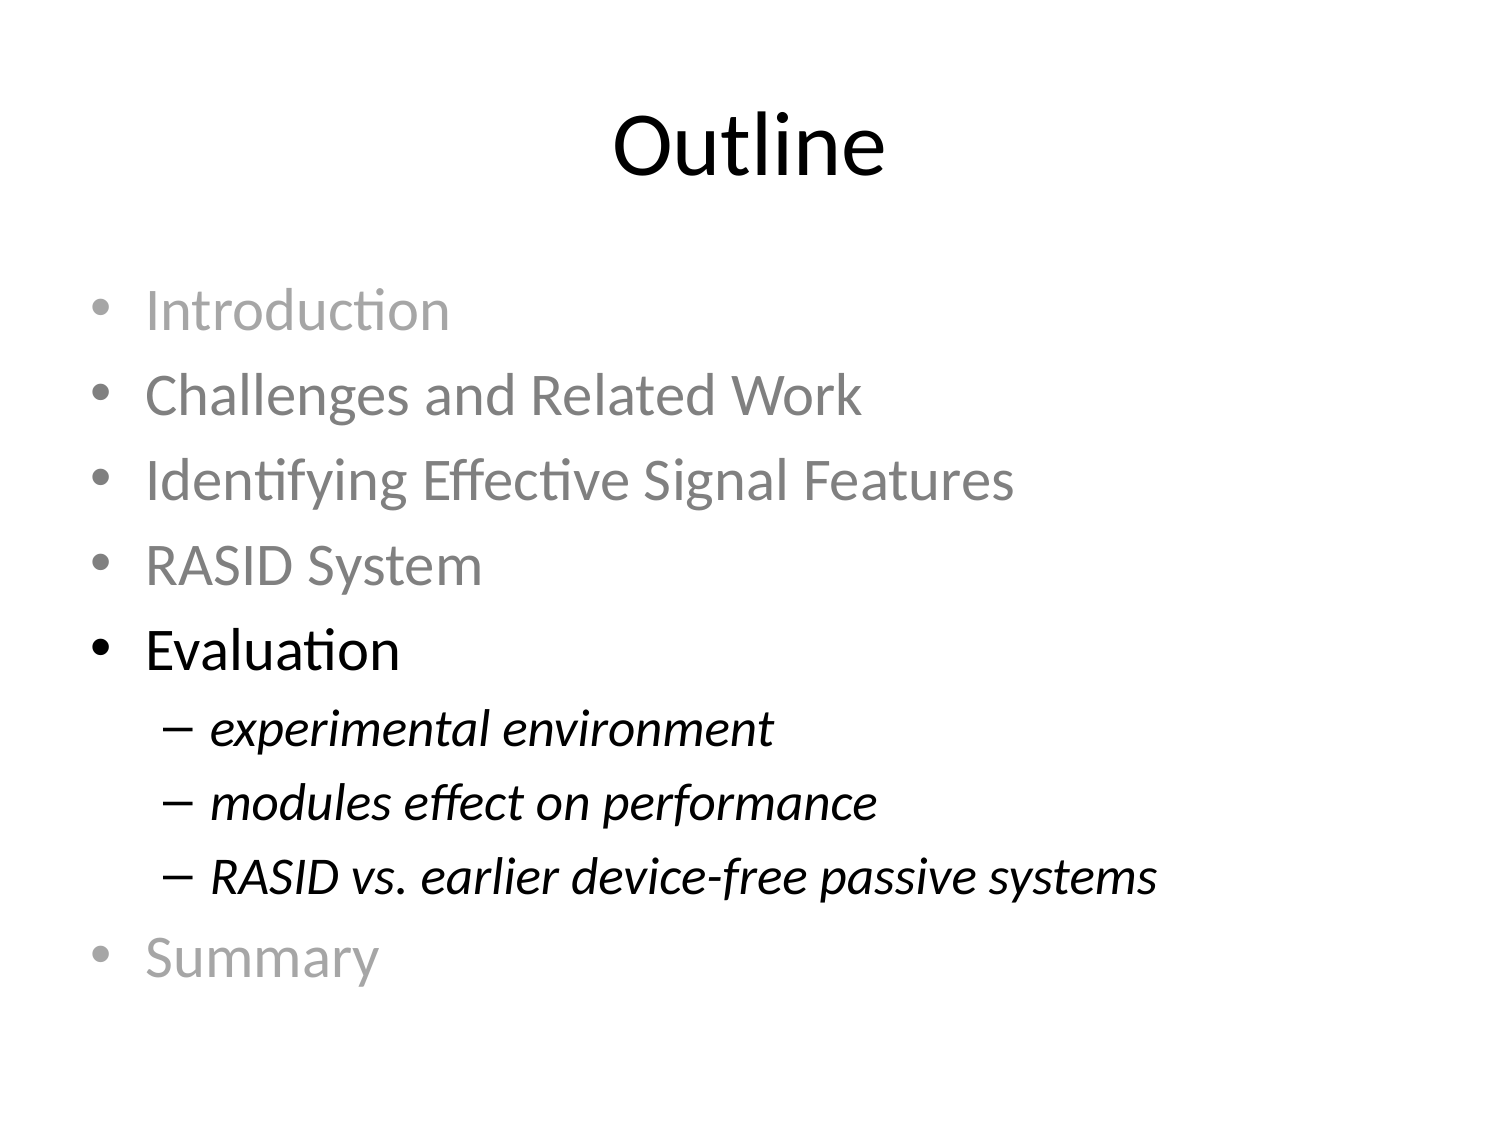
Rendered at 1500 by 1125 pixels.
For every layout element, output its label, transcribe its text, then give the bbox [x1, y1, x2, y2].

title Outline [75, 45, 1425, 233]
list Introduction Challenges and Related Work Identifying Effective Signal Features RASID System Evaluation experimental environment modules effect on performance RASID vs. earlier device-free passive systems Summary [75, 262, 1425, 1005]
